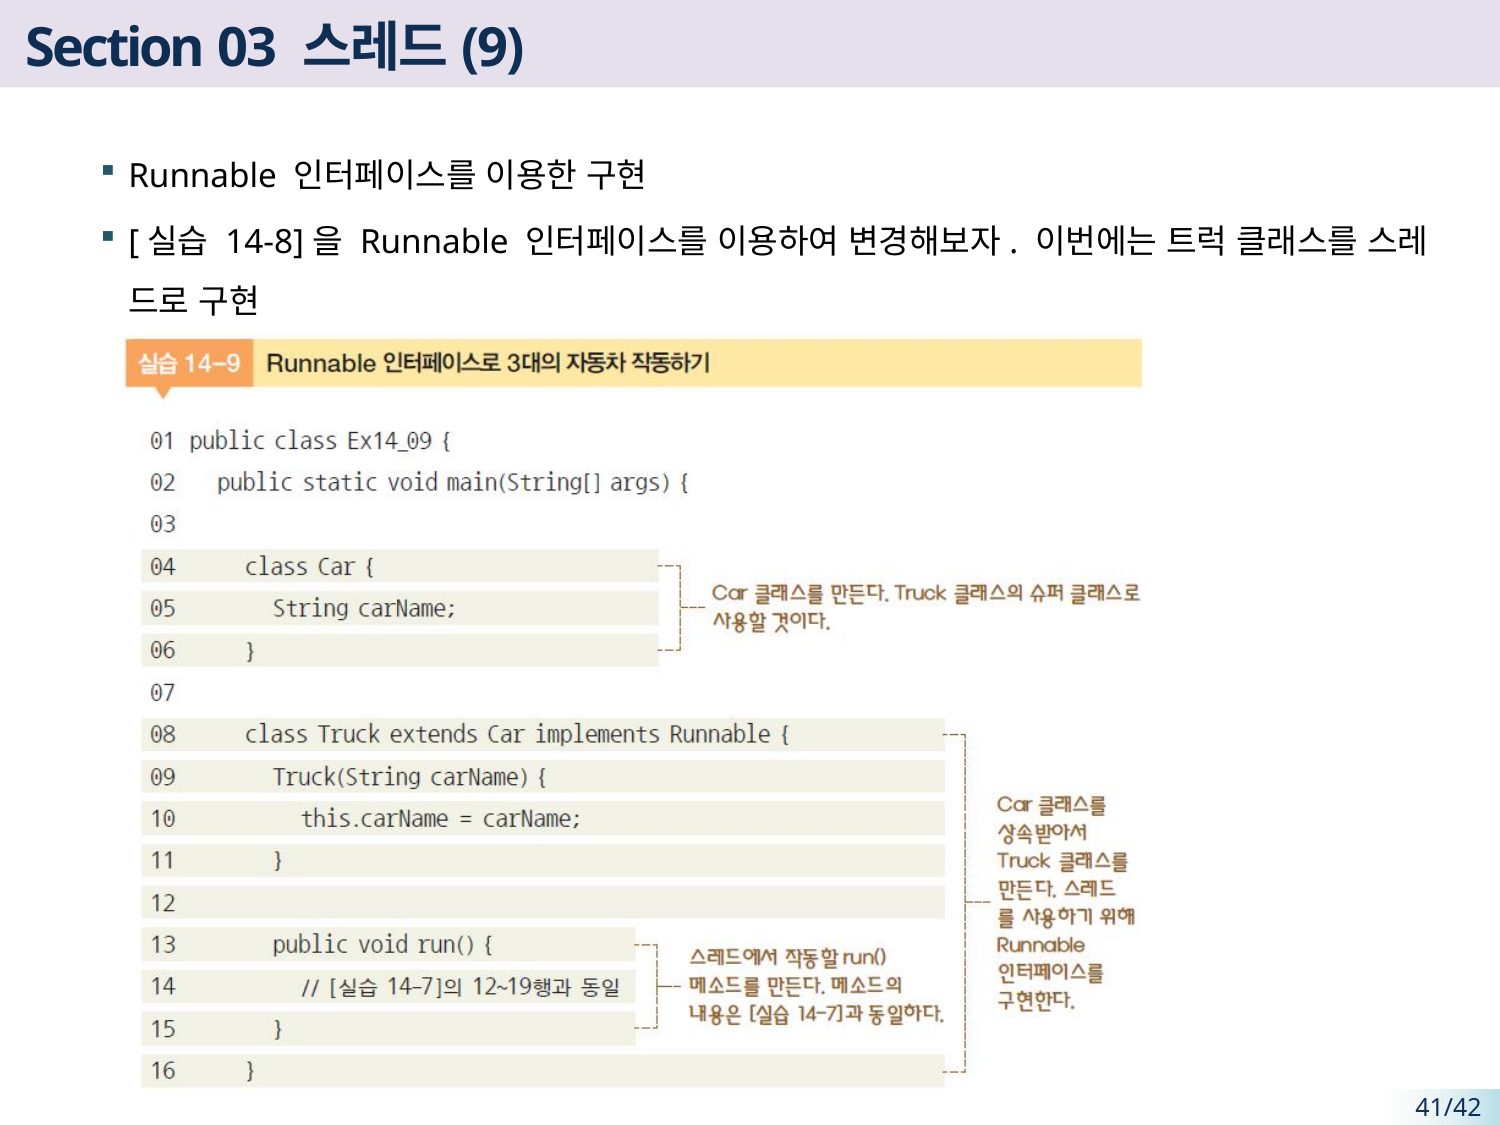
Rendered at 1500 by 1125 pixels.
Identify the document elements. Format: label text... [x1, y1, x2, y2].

list Runnable 인터페이스를 이용한 구현 [실습 14-8]을 Runnable 인터페이스를 이용하여 변경해보자. 이번에는 트럭 클래스를 스레 드로 구현 [10, 126, 1481, 1057]
picture [122, 333, 1142, 1097]
title Section 03 스레드(9) [10, 5, 1288, 84]
